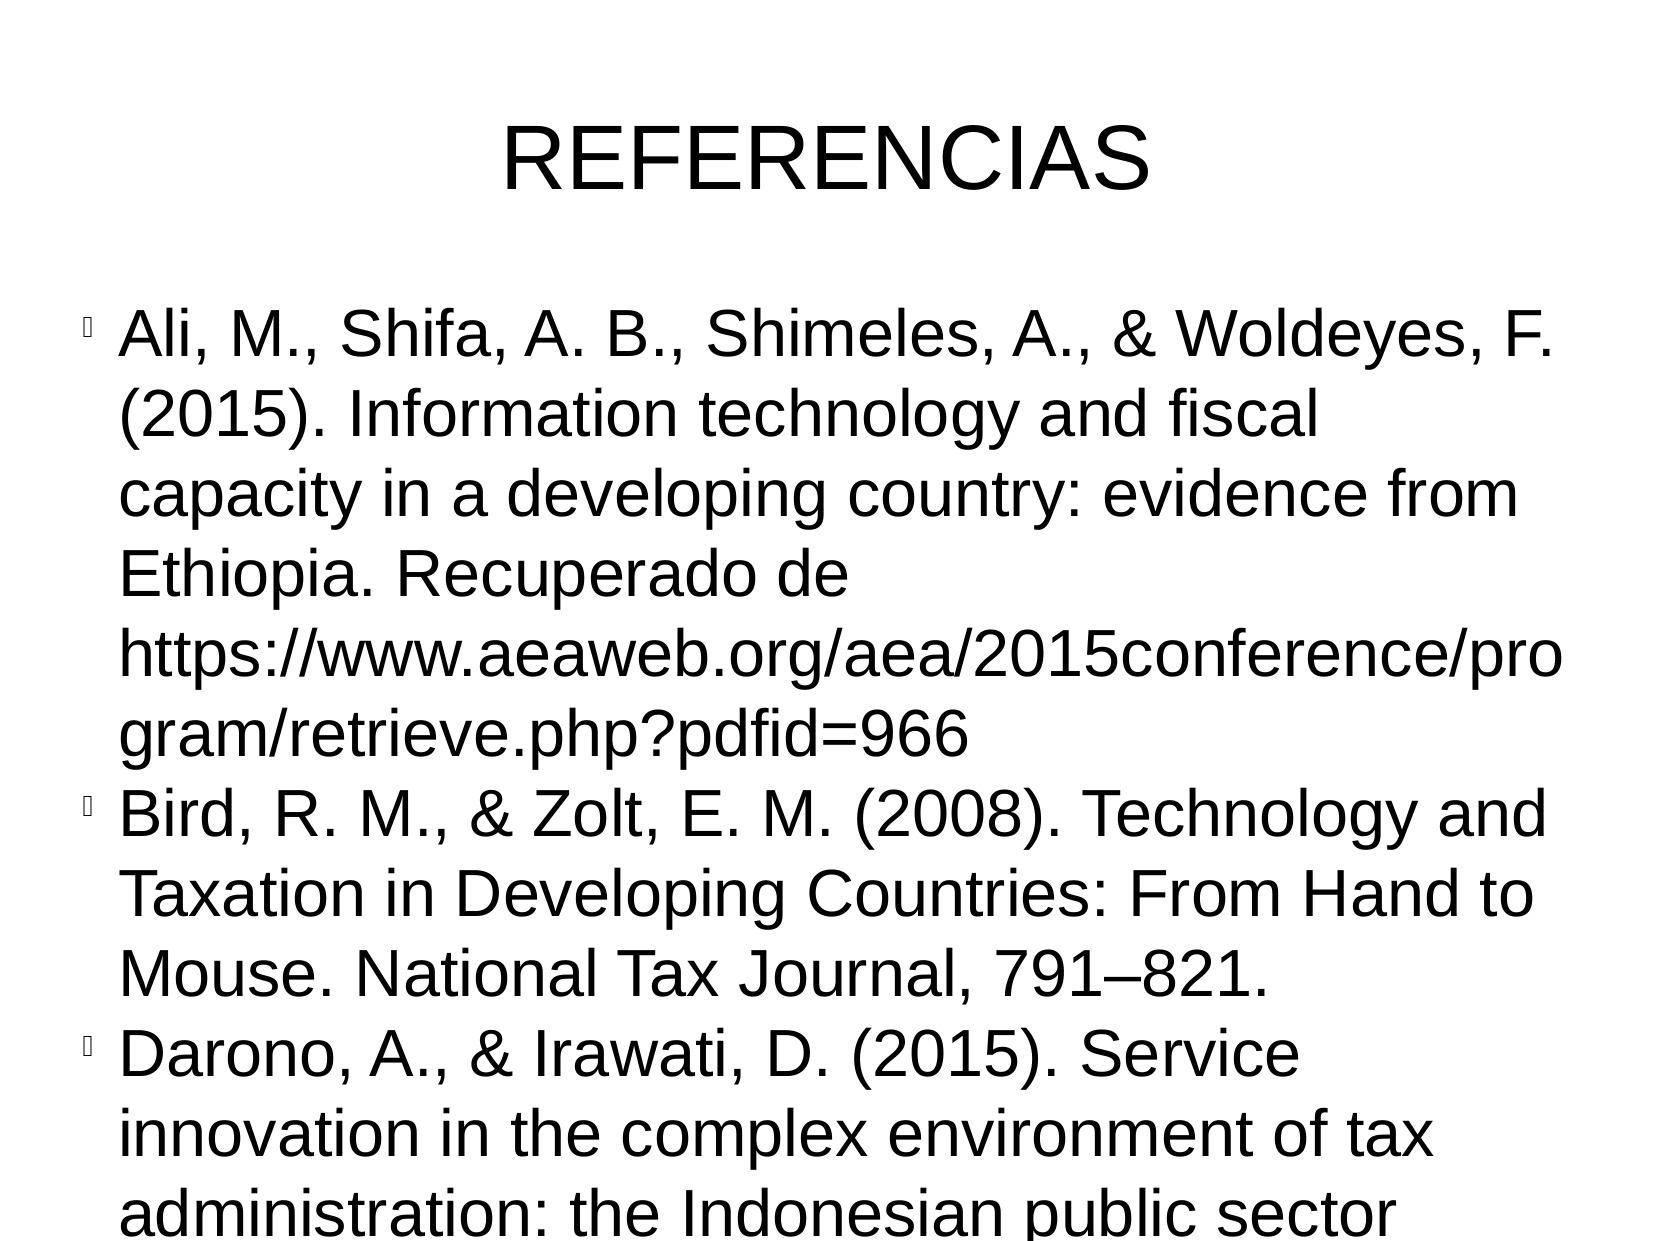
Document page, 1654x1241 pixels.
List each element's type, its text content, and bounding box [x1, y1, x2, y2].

text_box REFERENCIAS [82, 49, 1571, 257]
text_box Ali, M., Shifa, A. B., Shimeles, A., & Woldeyes, F. (2015). Information technology and fiscal capacity in a developing country: evidence from Ethiopia. Recuperado de https://www.aeaweb.org/aea/2015conference/program/retrieve.php?pdfid=966 Bird, R. M., & Zolt, E. M. (2008). Technology and Taxation in Developing Countries: From Hand to Mouse. National Tax Journal, 791–821. Darono, A., & Irawati, D. (2015). Service innovation in the complex environment of tax administration: the Indonesian public sector perspective. International Journal of Innovation and Regional Development, 6(1), 102–123. Gordon, R., & Li, W. (2009). Tax structures in developing countries: Many puzzles and a possible explanation. Journal of Public Economics, 93(7-8), 855–866. http://doi.org/10.1016/j.jpubeco.2009.04.001 Plumley, A. H., & Steuerle, C. E. (2004). Ultimate objectives for the IRS: balancing revenue and service. The Crisis in Tax Administration, 311–346. Slemrod, J. (1989). Optimal taxation and optimal tax systems. National Bureau of Economic Research. Recuperado de http://www.nber.org/papers/w3038 [82, 290, 1571, 1181]
